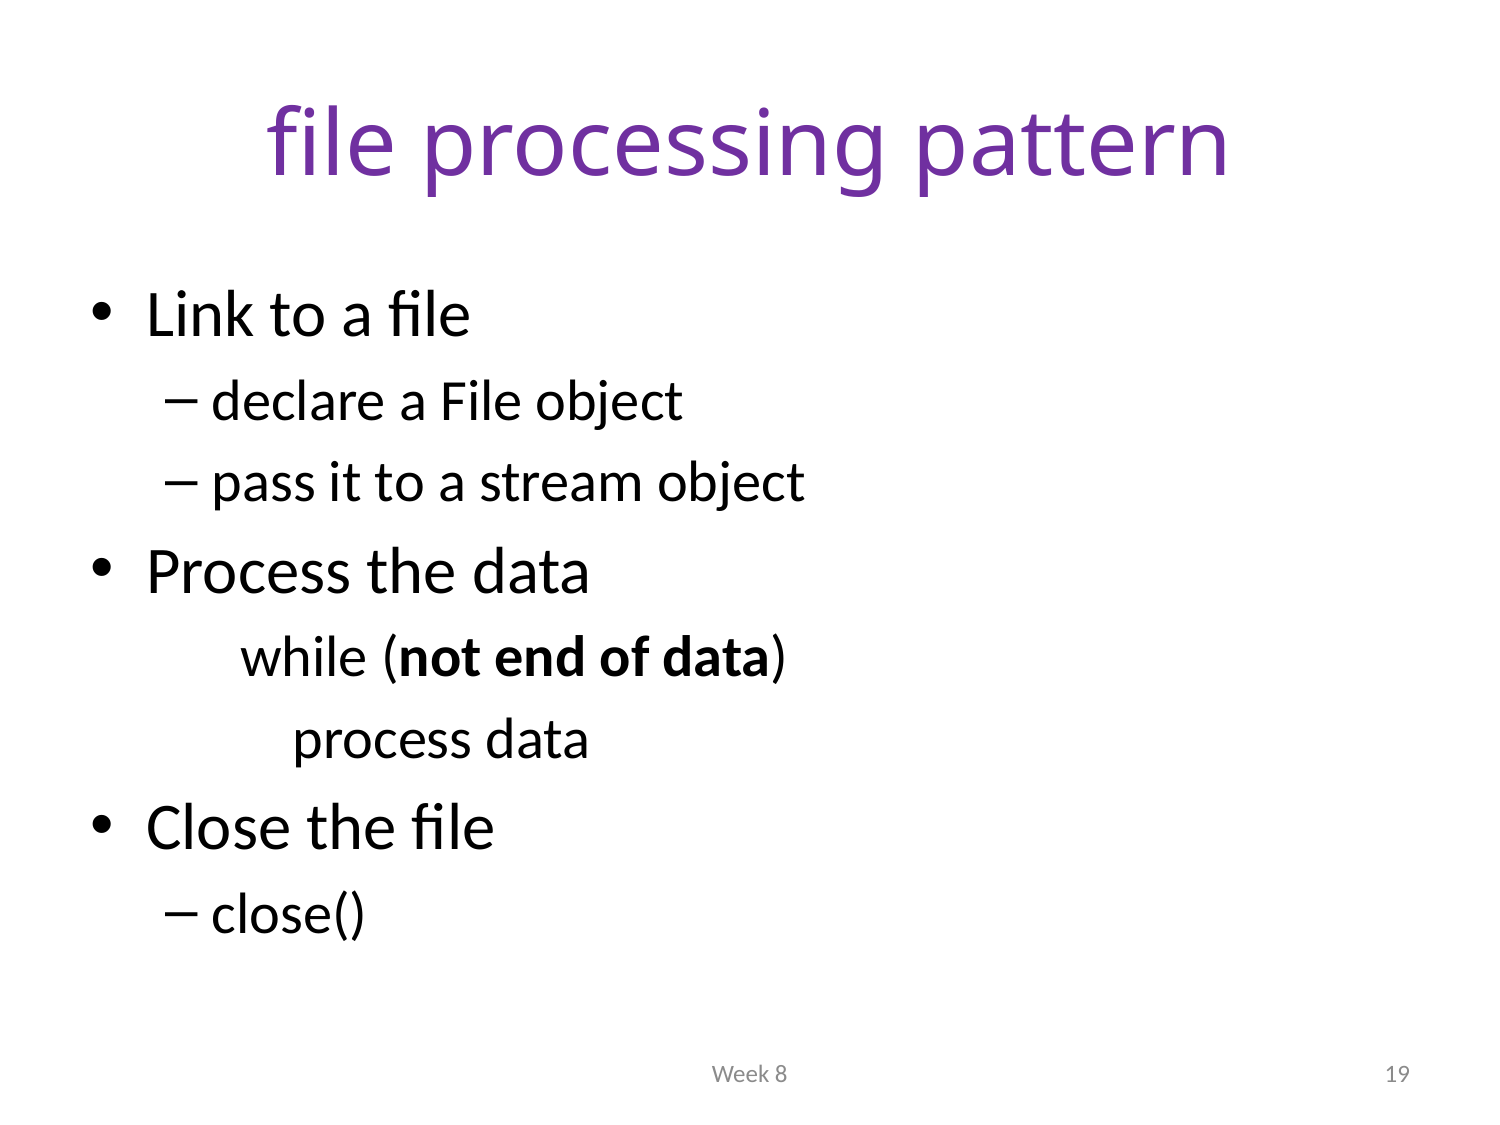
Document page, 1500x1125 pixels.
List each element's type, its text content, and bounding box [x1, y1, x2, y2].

title file processing pattern [75, 45, 1425, 233]
footer Week 8 [512, 1042, 988, 1103]
slide_number 19 [1074, 1042, 1425, 1103]
list Link to a file declare a File object pass it to a stream object Process the data while (not end of data) process data Close the file close() [75, 262, 1425, 1005]
